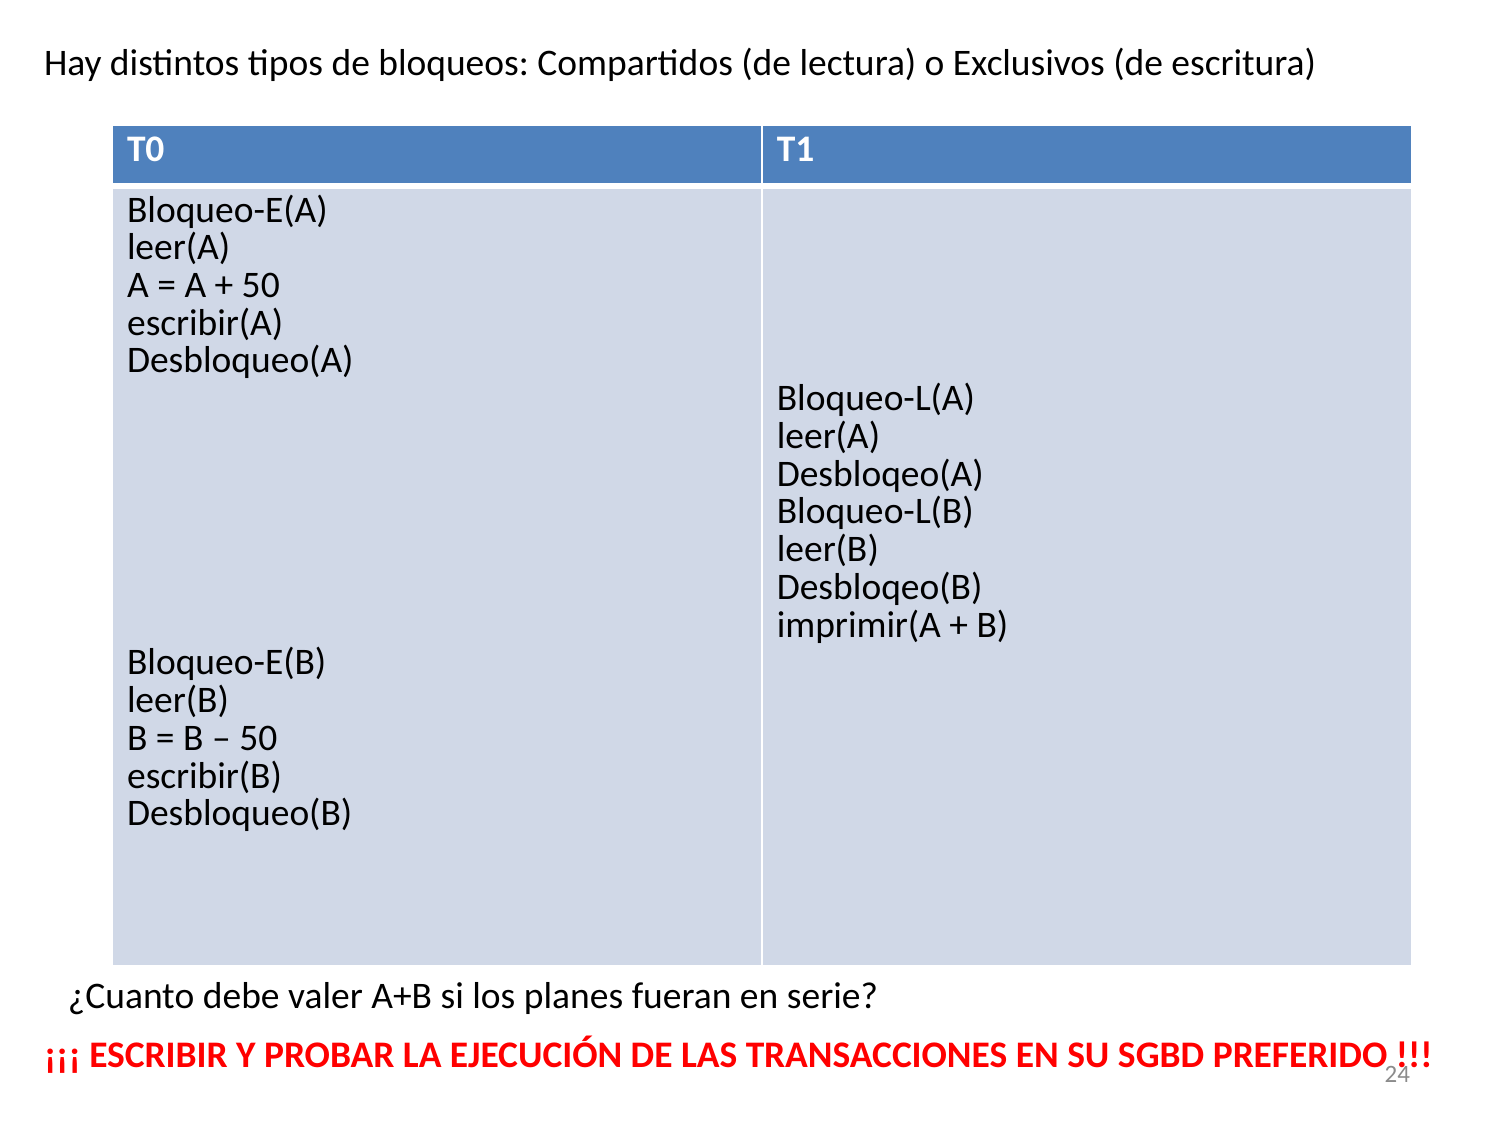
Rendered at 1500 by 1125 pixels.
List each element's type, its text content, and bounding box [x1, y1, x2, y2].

table_cell Bloqueo-L(A) leer(A) Desbloqeo(A) Bloqueo-L(B) leer(B) Desbloqeo(B) imprimir(A + B) [763, 189, 1411, 964]
table_cell Bloqueo-E(A) leer(A) A = A + 50 escribir(A) Desbloqueo(A) Bloqueo-E(B) leer(B) B = B – 50 escribir(B) Desbloqueo(B) [113, 189, 761, 964]
table_header T1 [763, 126, 1411, 183]
text_box ¡¡¡ ESCRIBIR Y PROBAR LA EJECUCIÓN DE LAS TRANSACCIONES EN SU SGBD PREFERIDO !!! [29, 1023, 1471, 1083]
table_header T0 [113, 126, 761, 183]
text_box ¿Cuanto debe valer A+B si los planes fueran en serie? [53, 964, 1436, 1023]
text_box Hay distintos tipos de bloqueos: Compartidos (de lectura) o Exclusivos (de escritura) [29, 30, 1471, 91]
slide_number 24 [1074, 1042, 1425, 1103]
